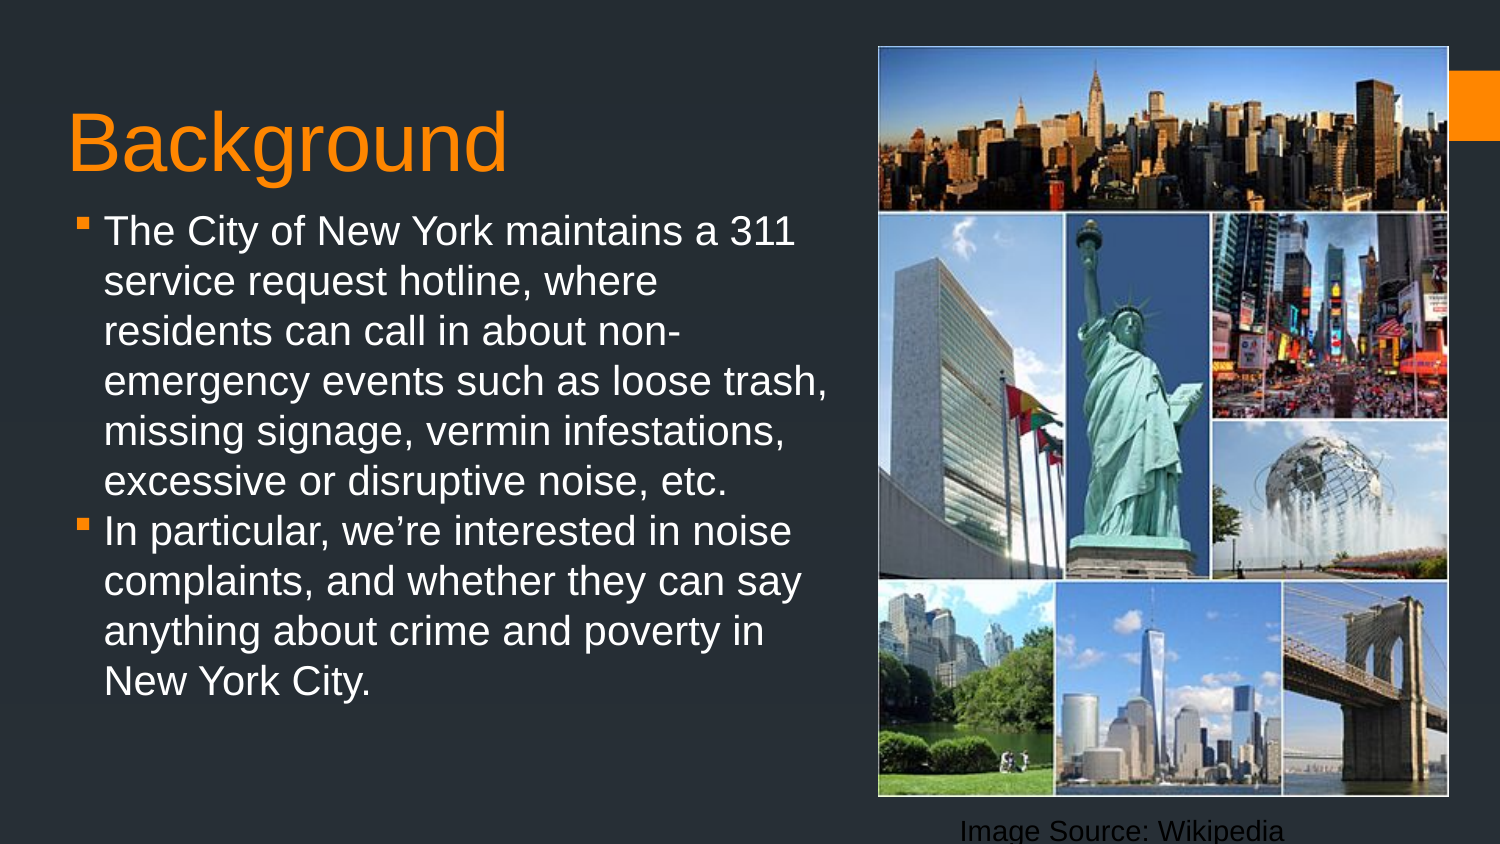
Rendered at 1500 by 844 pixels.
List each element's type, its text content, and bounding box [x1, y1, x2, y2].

picture [878, 46, 1450, 798]
list The City of New York maintains a 311 service request hotline, where residents can call in about non-emergency events such as loose trash, missing signage, vermin infestations, excessive or disruptive noise, etc. In particular, we’re interested in noise complaints, and whether they can say anything about crime and poverty in New York City. [51, 189, 853, 750]
title Background [51, 72, 872, 167]
text_box Image Source: Wikipedia [944, 807, 1383, 844]
